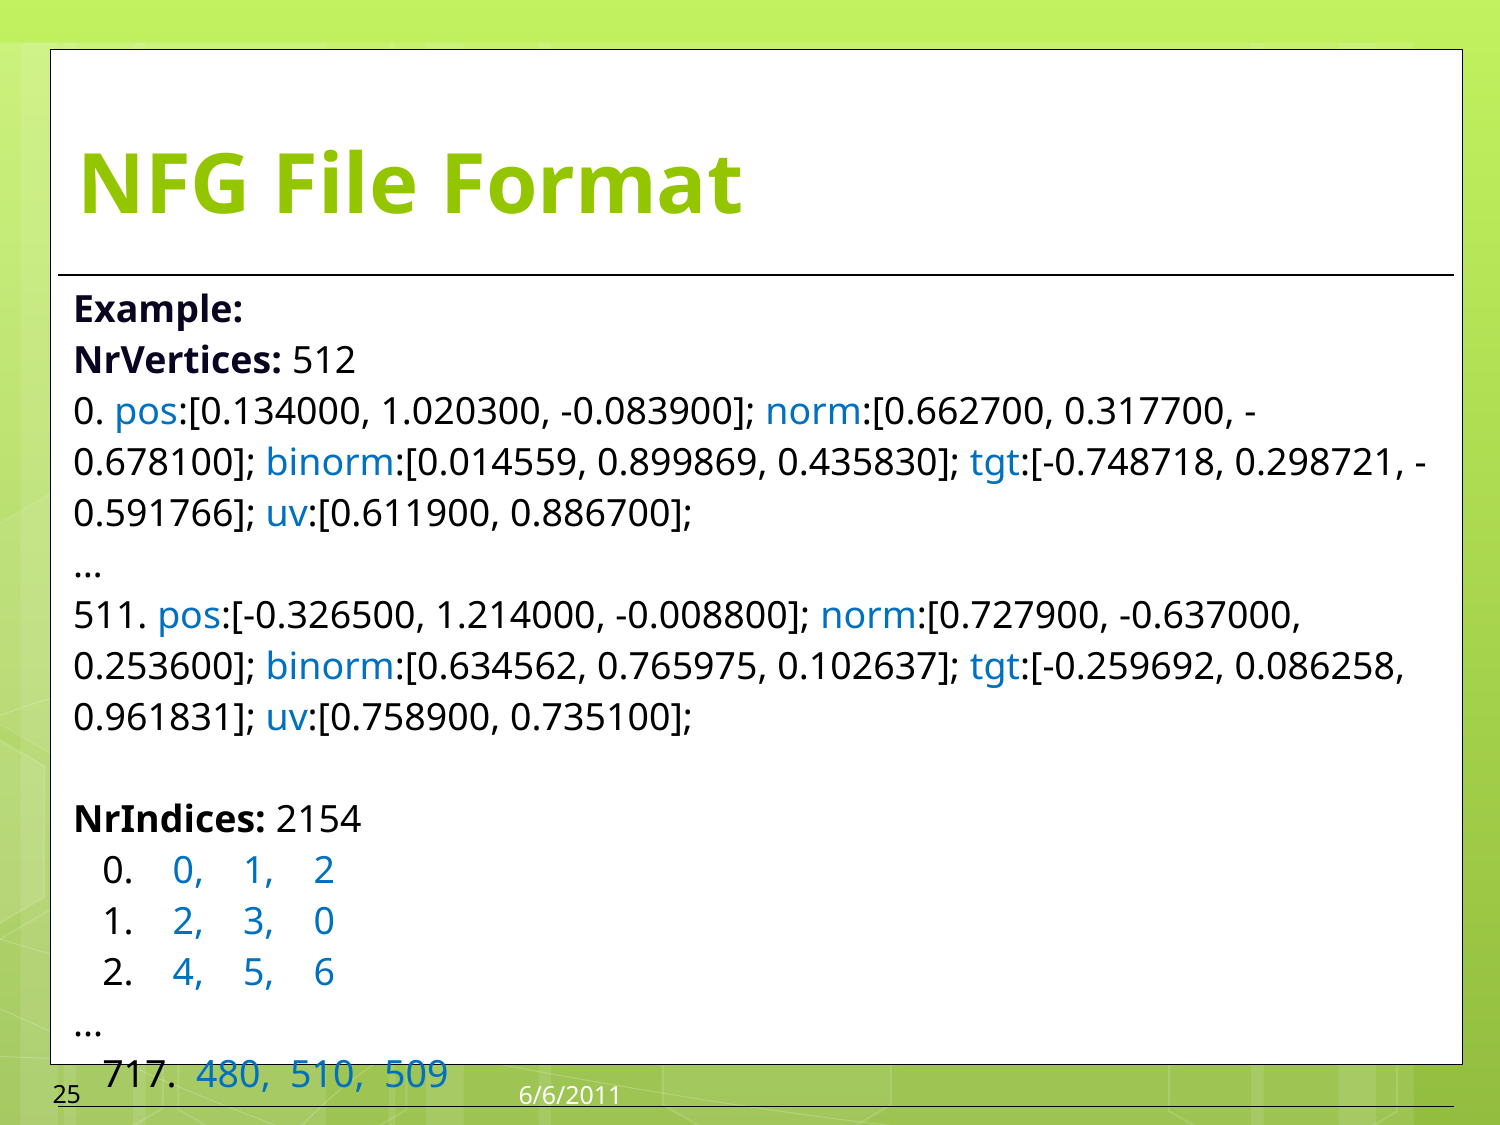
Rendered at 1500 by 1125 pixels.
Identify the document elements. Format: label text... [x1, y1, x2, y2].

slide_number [287, 1065, 638, 1125]
table_header Example: NrVertices: 512 0. pos:[0.134000, 1.020300, -0.083900]; norm:[0.662700, 0.317700, -0.678100]; binorm:[0.014559, 0.899869, 0.435830]; tgt:[-0.748718, 0.298721, -0.591766]; uv:[0.611900, 0.886700]; … 511. pos:[-0.326500, 1.214000, -0.008800]; norm:[0.727900, -0.637000, 0.253600]; binorm:[0.634562, 0.765975, 0.102637]; tgt:[-0.259692, 0.086258, 0.961831]; uv:[0.758900, 0.735100]; NrIndices: 2154 0. 0, 1, 2 1. 2, 3, 0 2. 4, 5, 6 ... 717. 480, 510, 509 [58, 276, 1454, 1106]
slide_number 25 [37, 1065, 256, 1125]
title NFG File Format [62, 50, 1450, 238]
